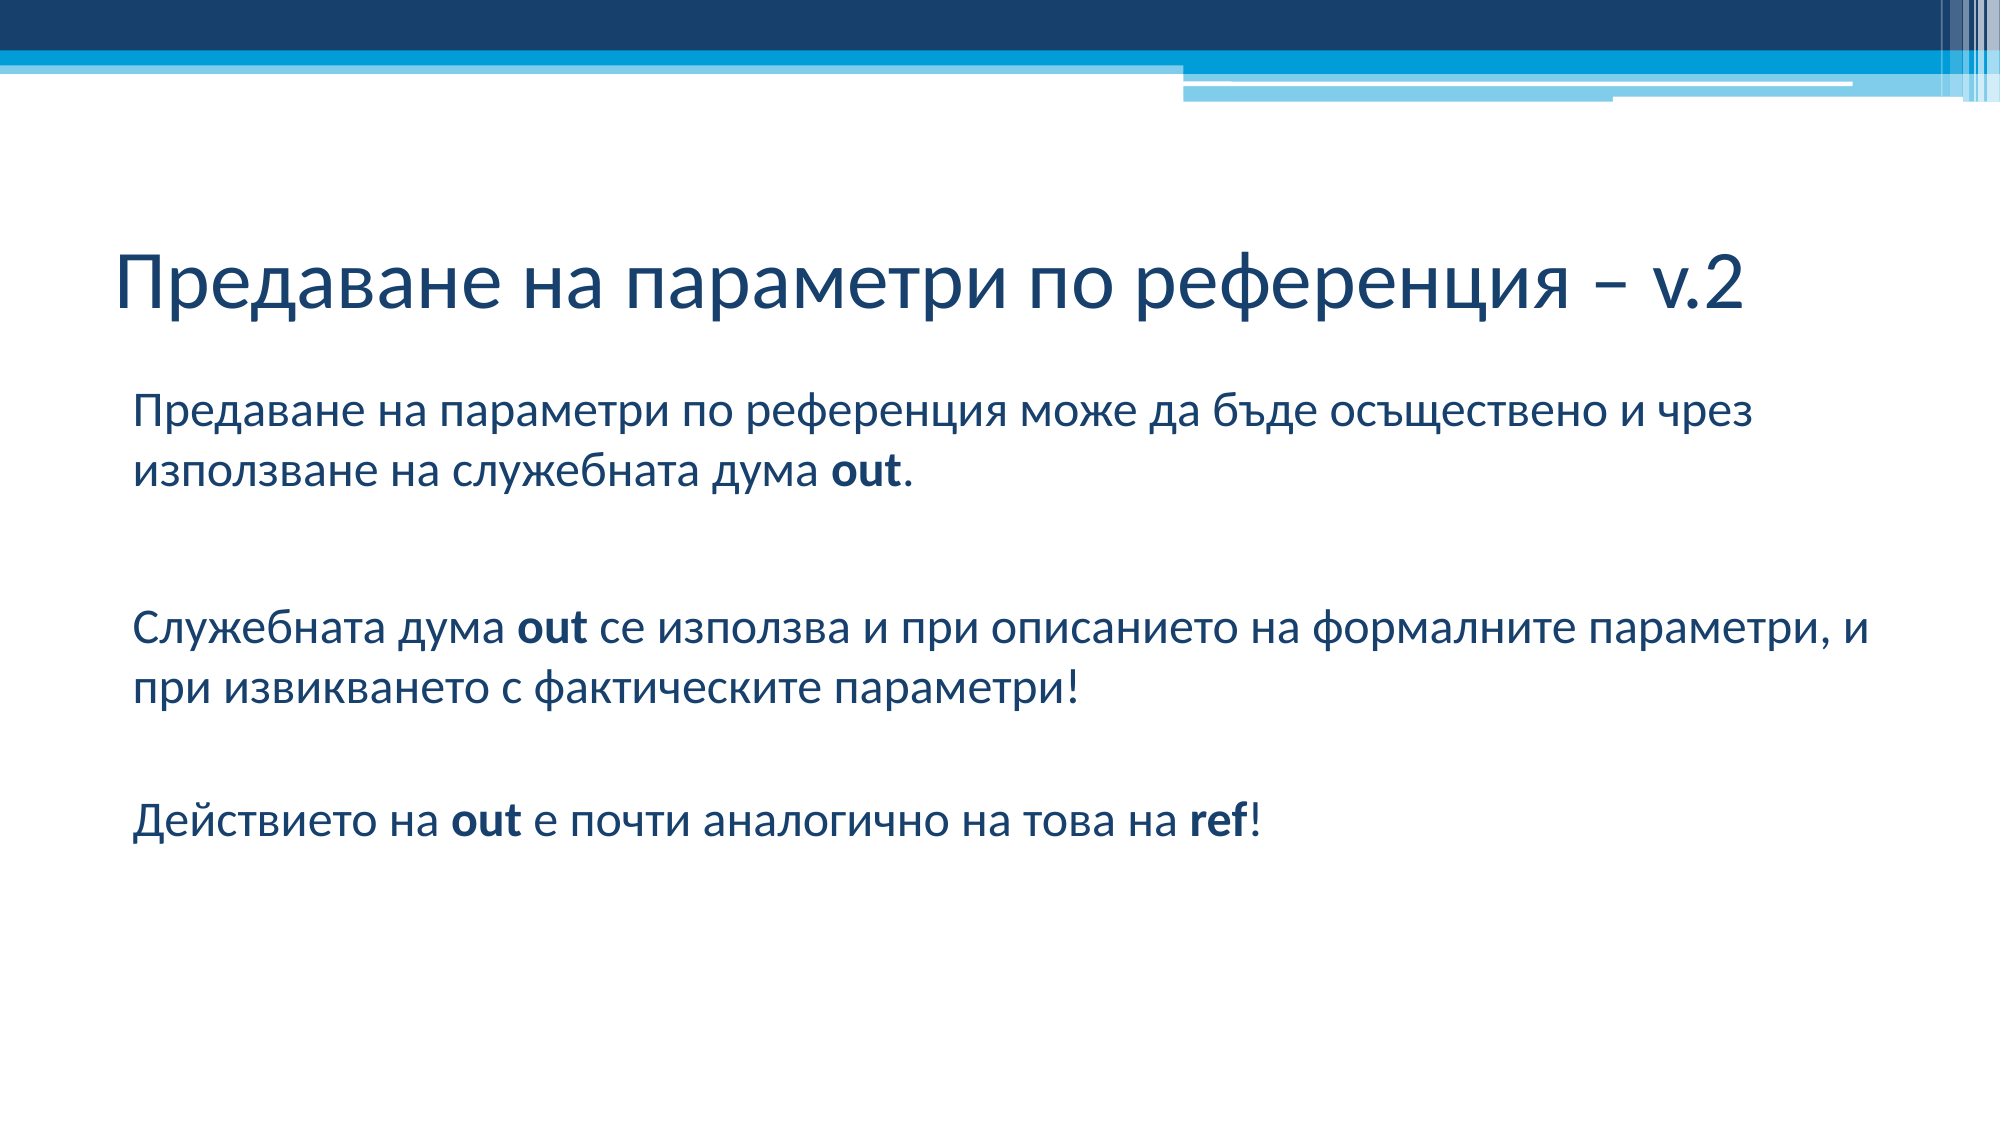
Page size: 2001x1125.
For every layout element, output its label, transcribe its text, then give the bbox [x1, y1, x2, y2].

title Предаване на параметри по референция – v.2 [99, 187, 1900, 363]
list Предаване на параметри по референция може да бъде осъществено и чрез използване на служебната дума out. Служебната дума out се използва и при описанието на формалните параметри, и при извикването с фактическите параметри! Действието на out е почти аналогично на това на ref! [99, 368, 1900, 1046]
